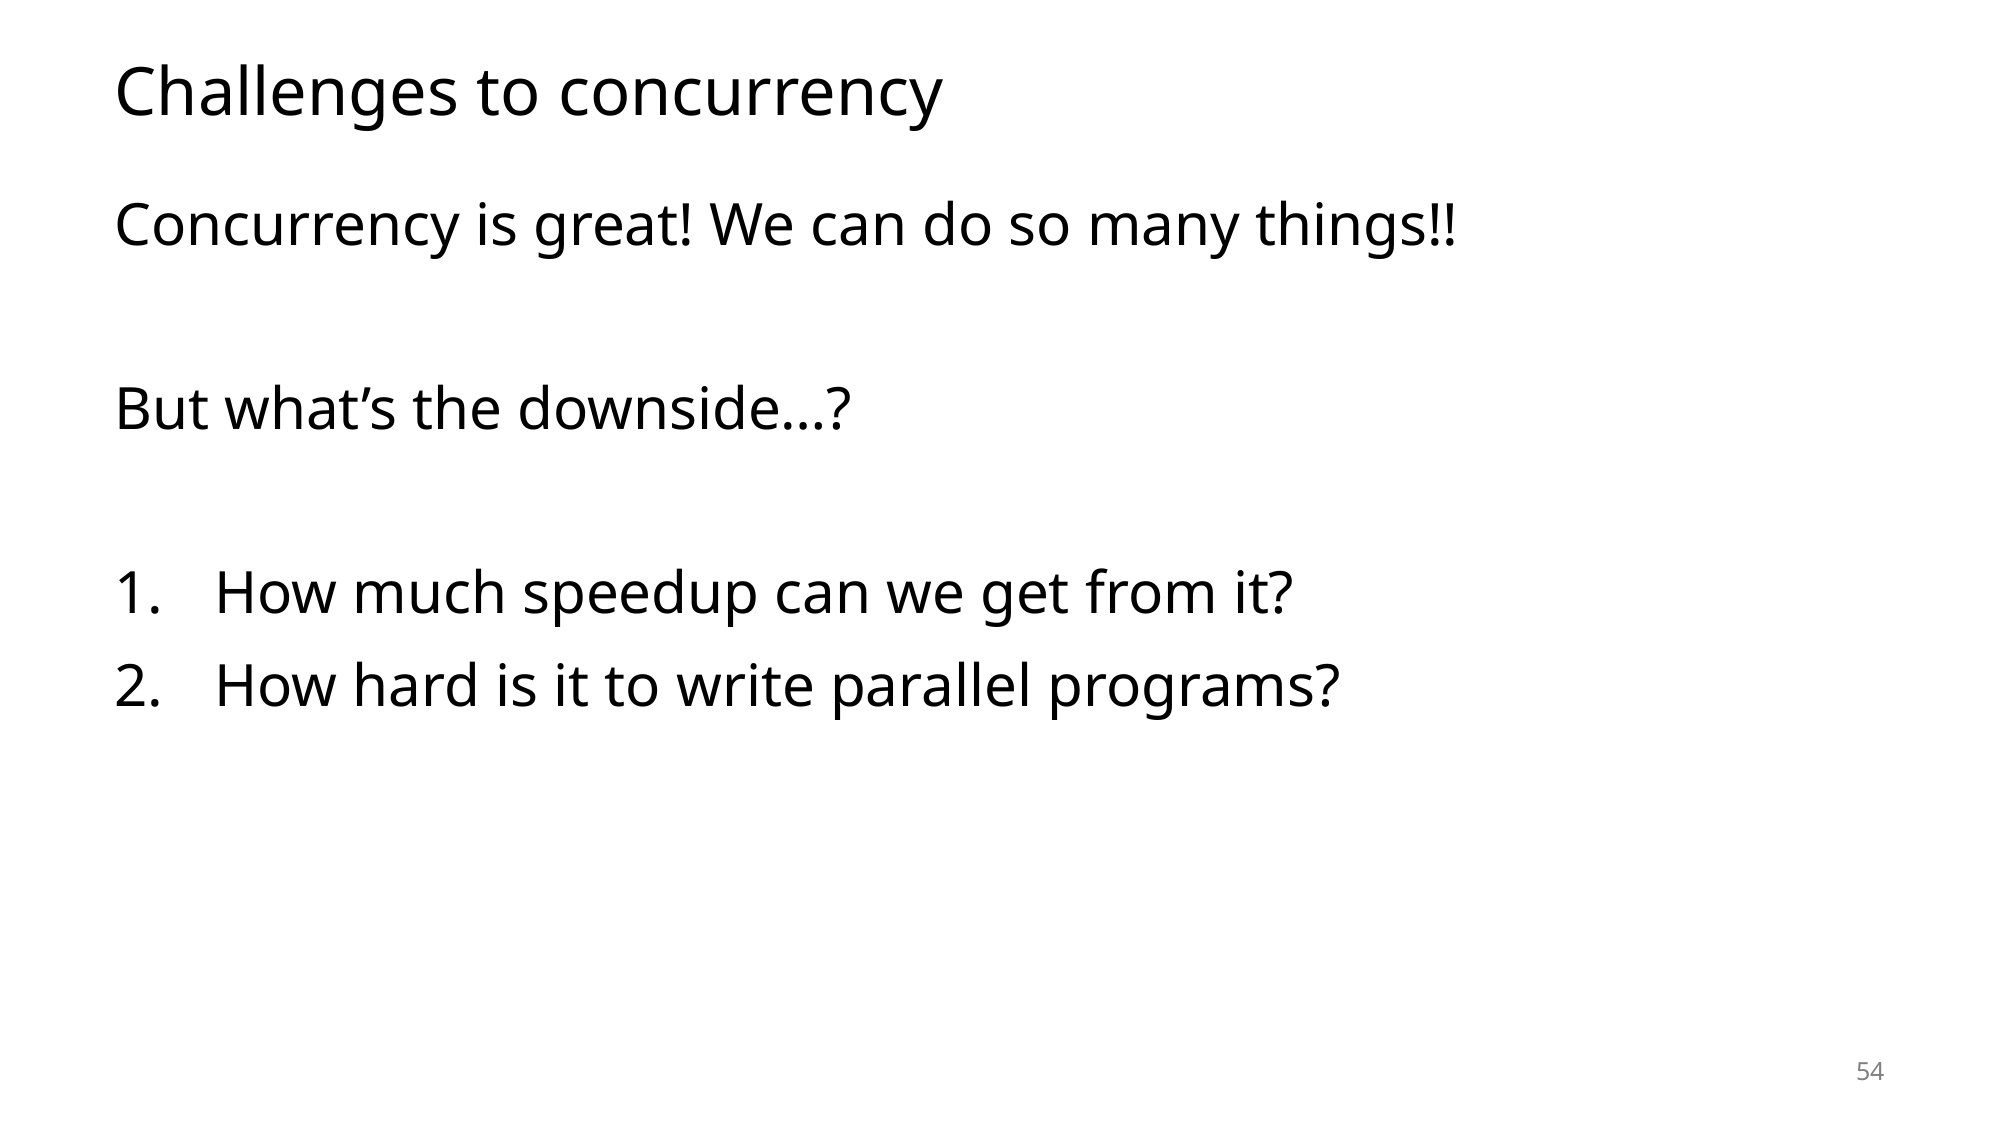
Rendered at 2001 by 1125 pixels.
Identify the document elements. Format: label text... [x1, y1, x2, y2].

slide_number 54 [1749, 1042, 1900, 1103]
title Challenges to concurrency [99, 37, 1900, 150]
list Concurrency is great! We can do so many things!! But what’s the downside…? How much speedup can we get from it? How hard is it to write parallel programs? [99, 187, 1900, 1013]
